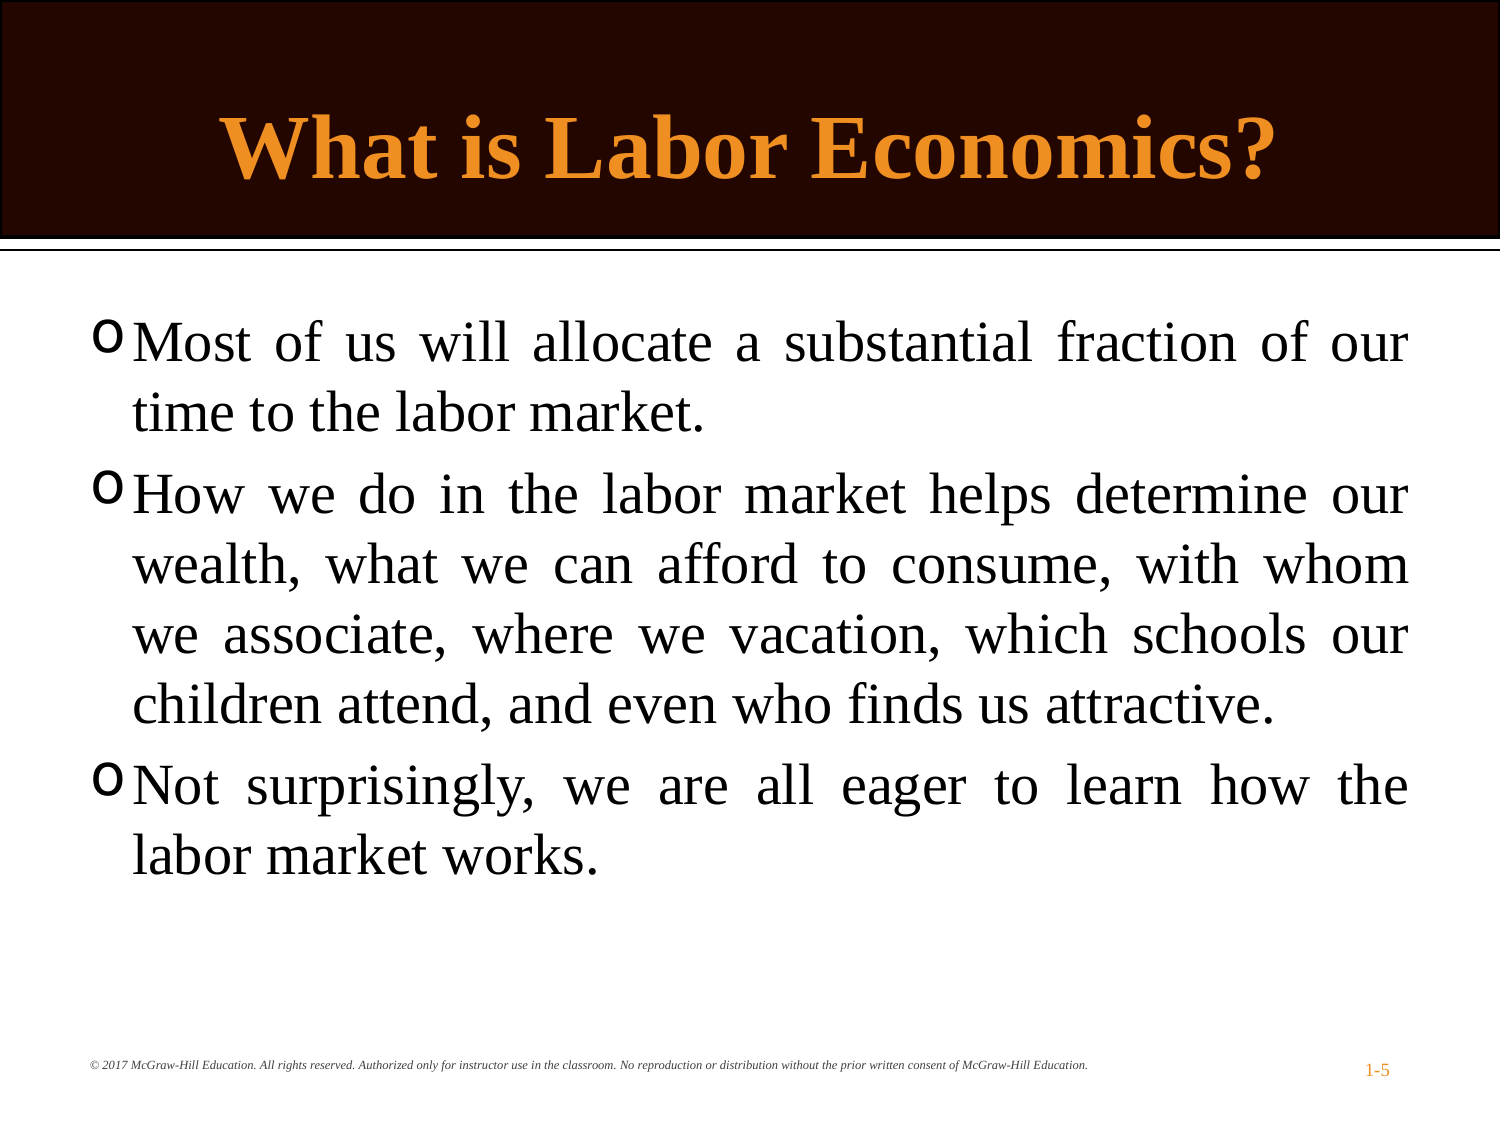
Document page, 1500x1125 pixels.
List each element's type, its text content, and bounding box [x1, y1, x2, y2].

title What is Labor Economics? [75, 48, 1425, 236]
list Most of us will allocate a substantial fraction of our time to the labor market. How we do in the labor market helps determine our wealth, what we can afford to consume, with whom we associate, where we vacation, which schools our children attend, and even who finds us attractive. Not surprisingly, we are all eager to learn how the labor market works. [75, 295, 1425, 853]
